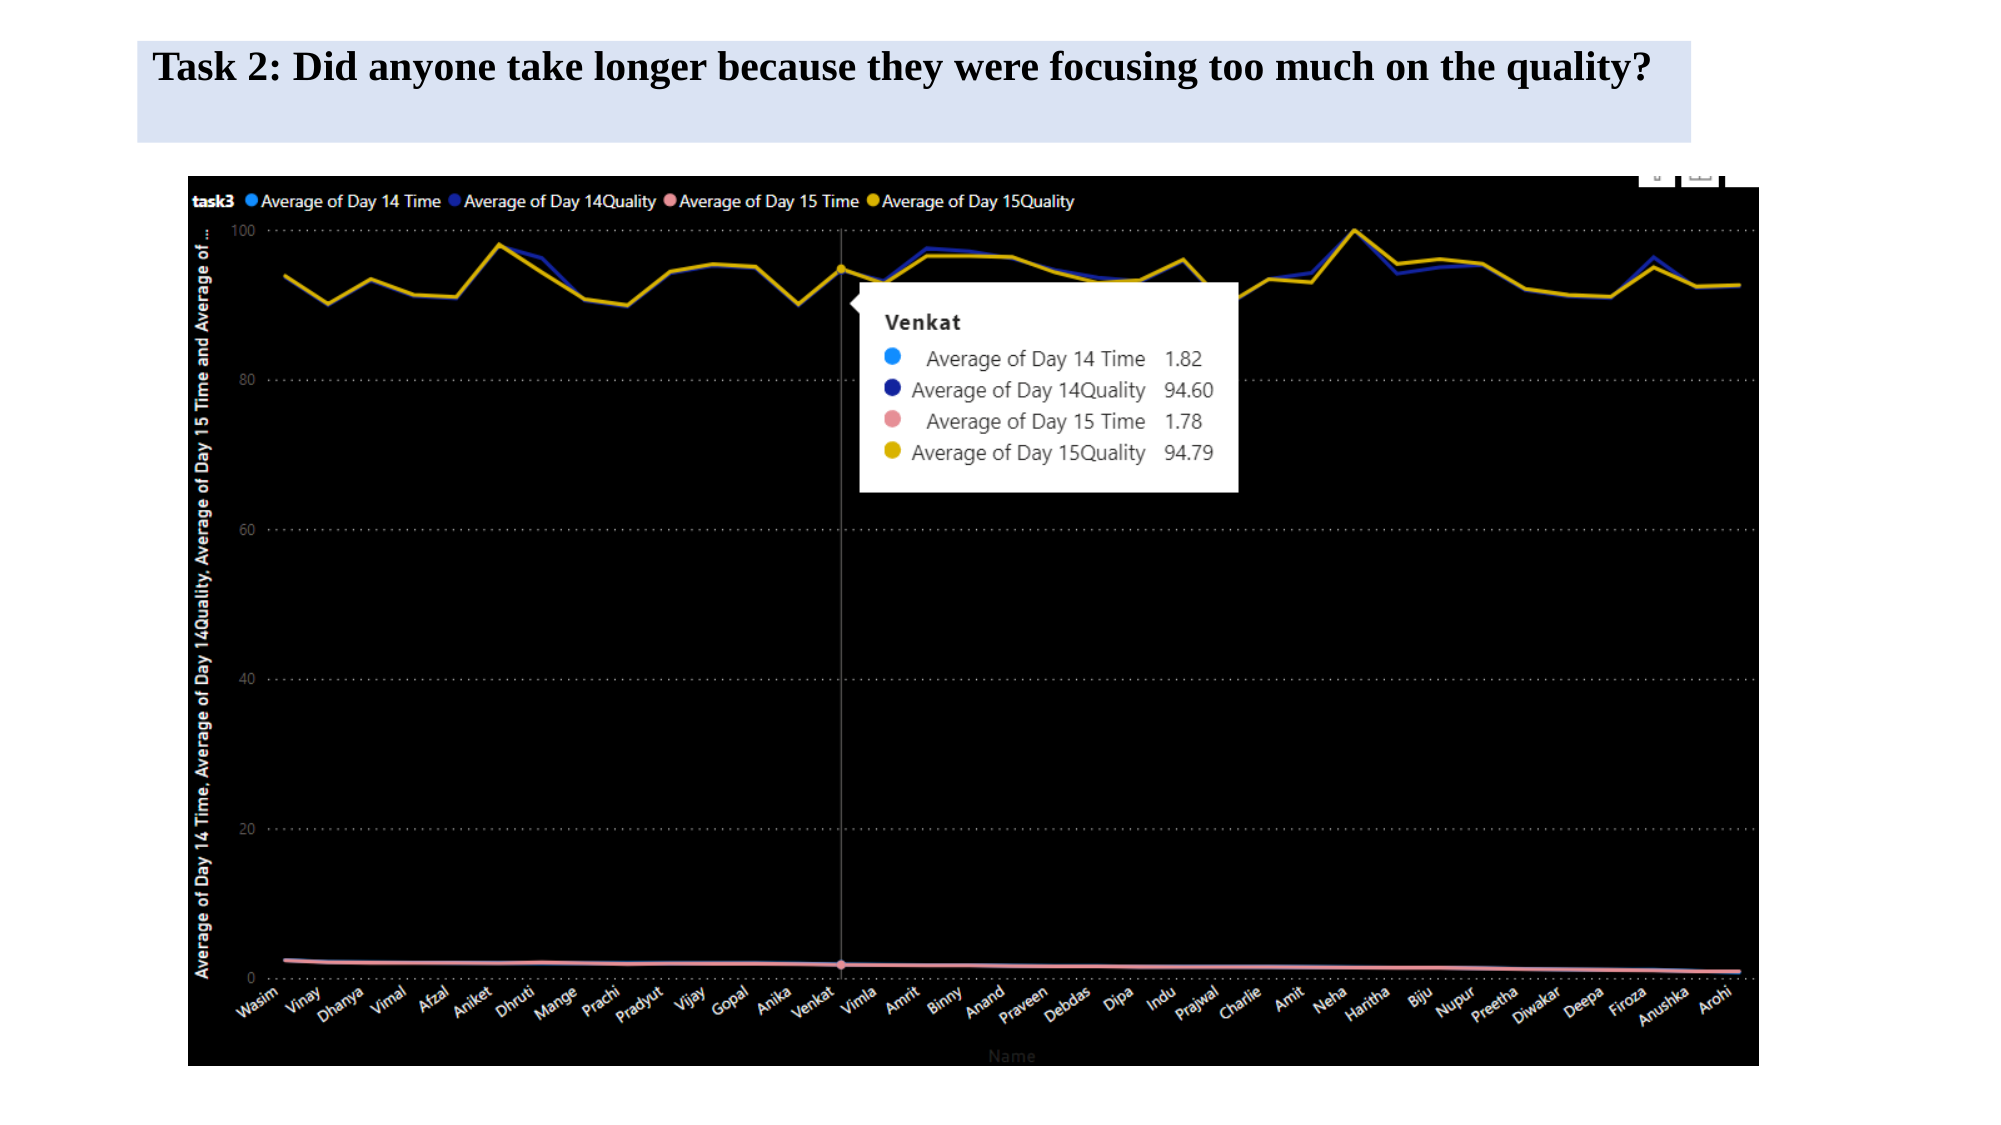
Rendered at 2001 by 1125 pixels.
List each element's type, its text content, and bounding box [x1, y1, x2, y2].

title Task 2: Did anyone take longer because they were focusing too much on the quality? [137, 40, 1692, 143]
picture [188, 176, 1759, 1066]
